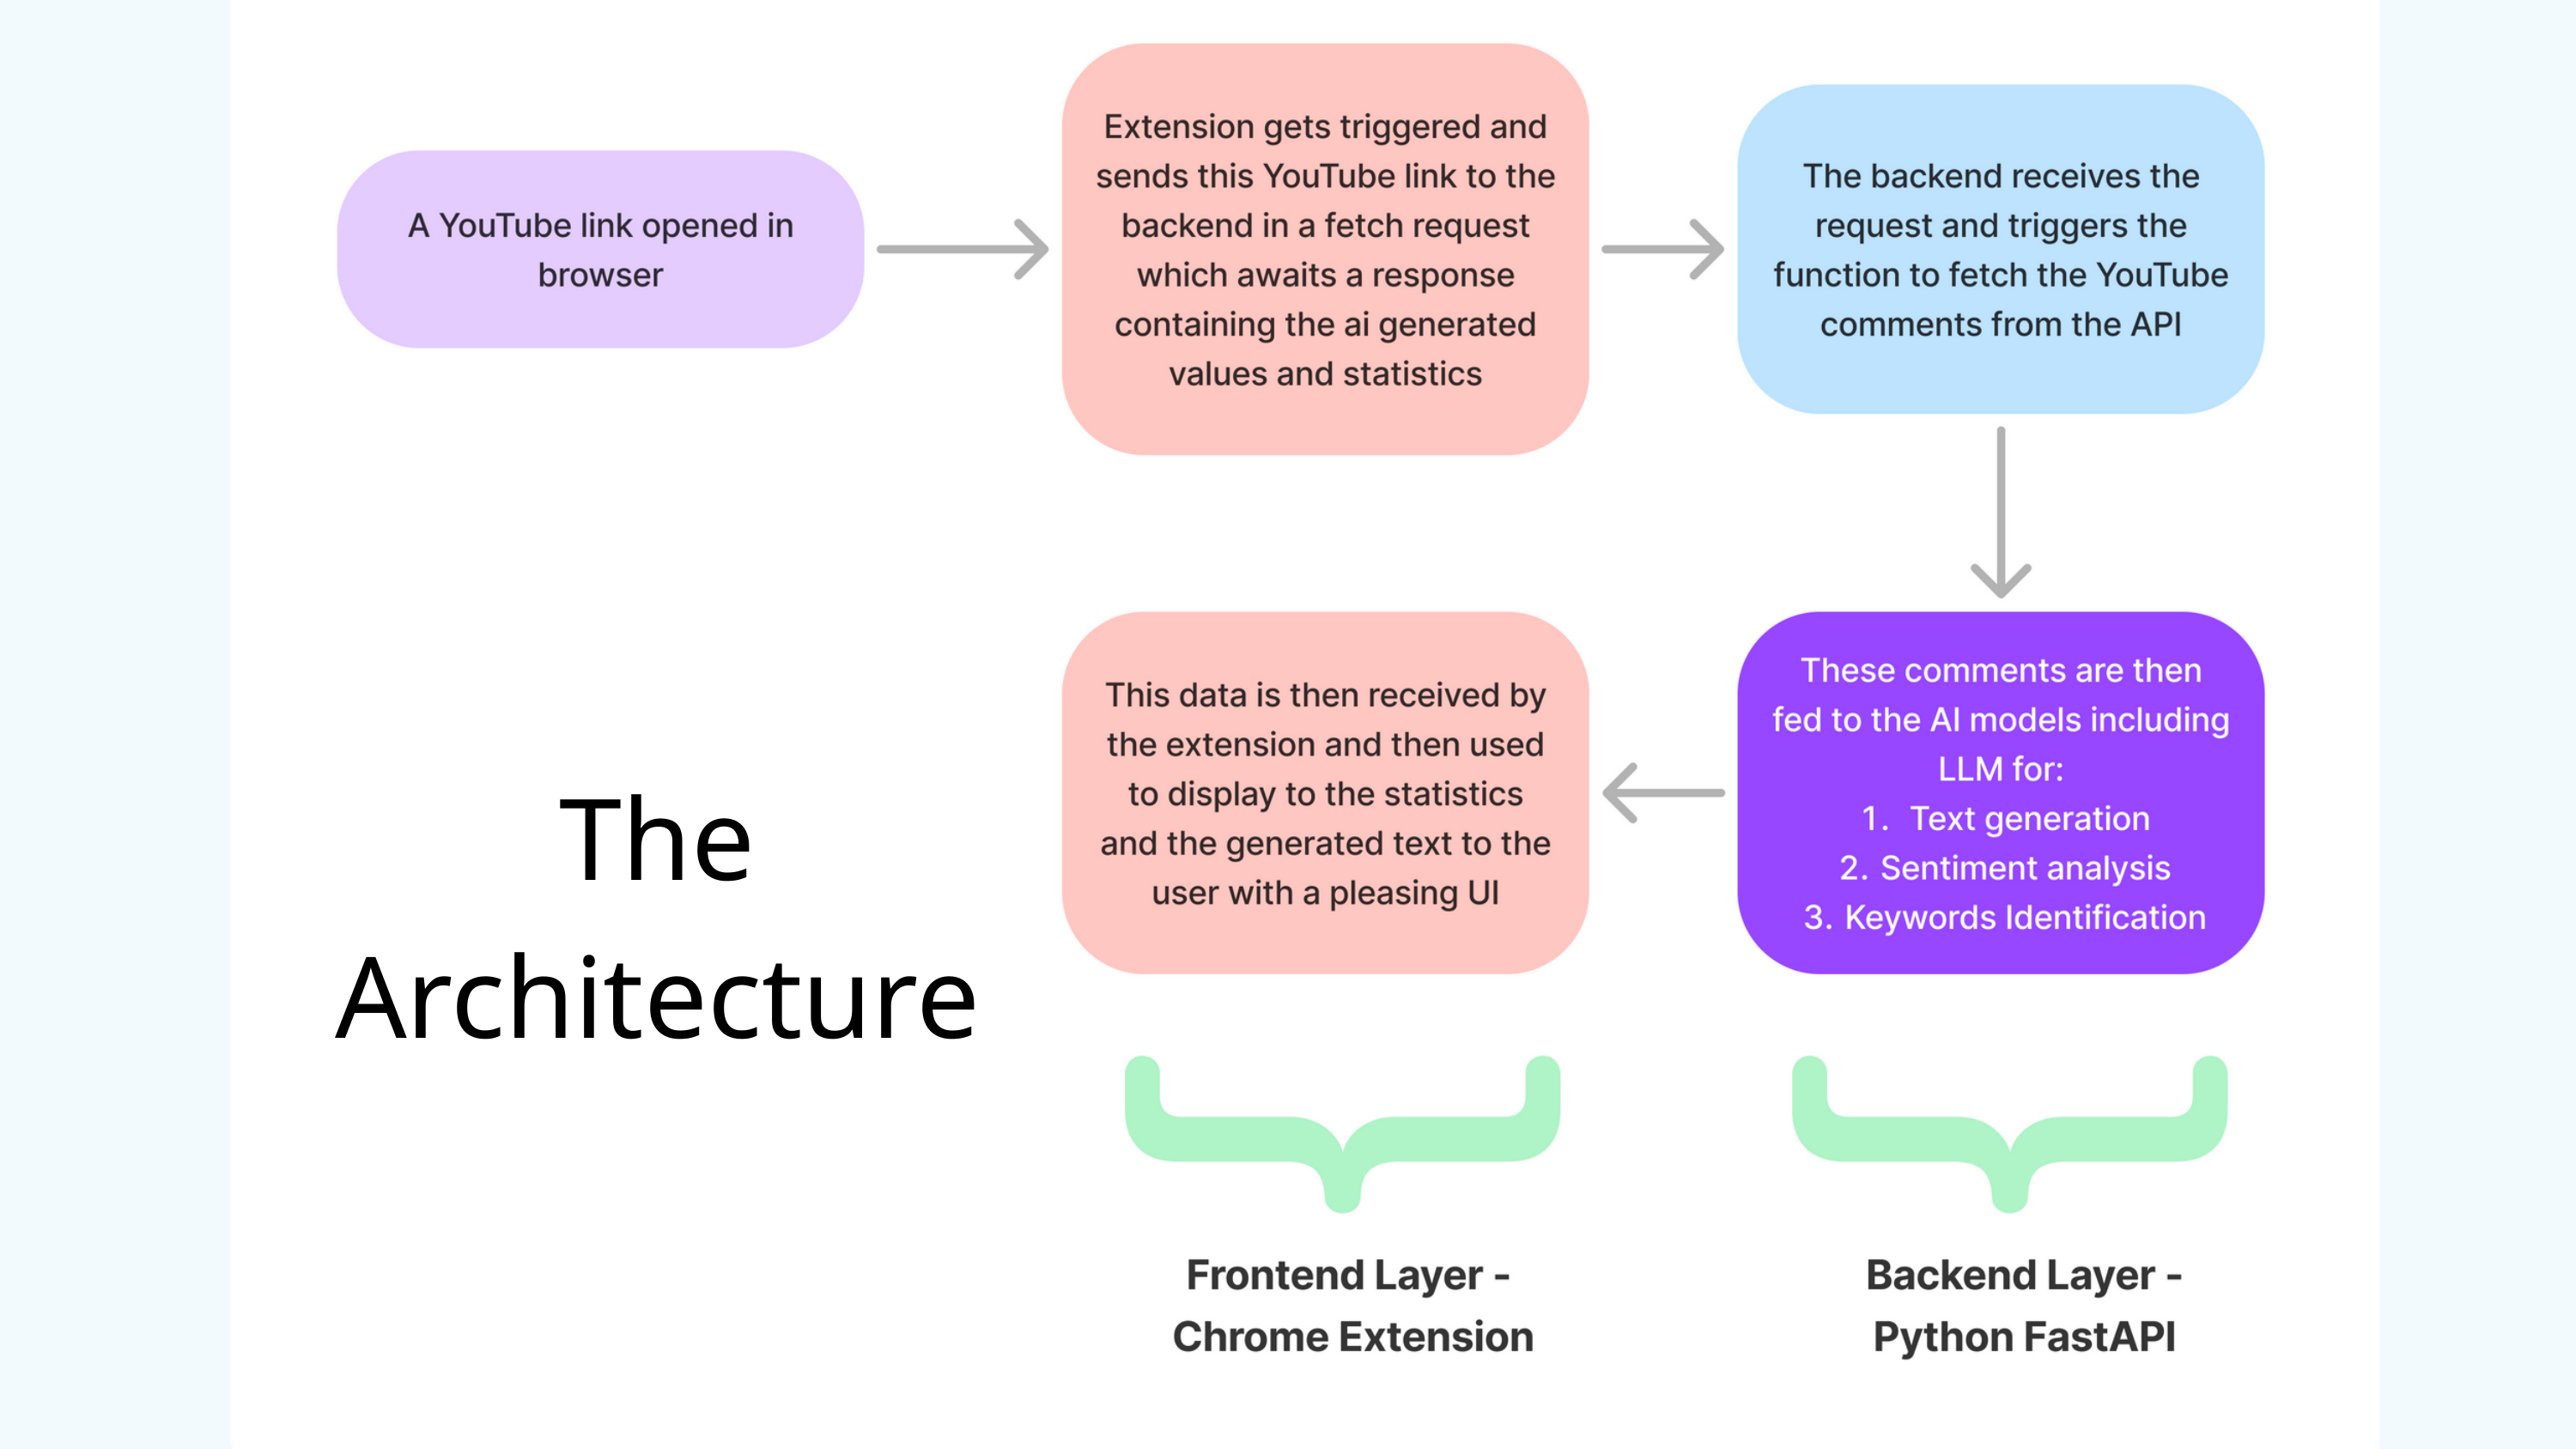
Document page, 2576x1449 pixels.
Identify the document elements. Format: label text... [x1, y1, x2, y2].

text_box [230, 0, 2380, 1449]
text_box The Architecture [325, 744, 991, 1061]
